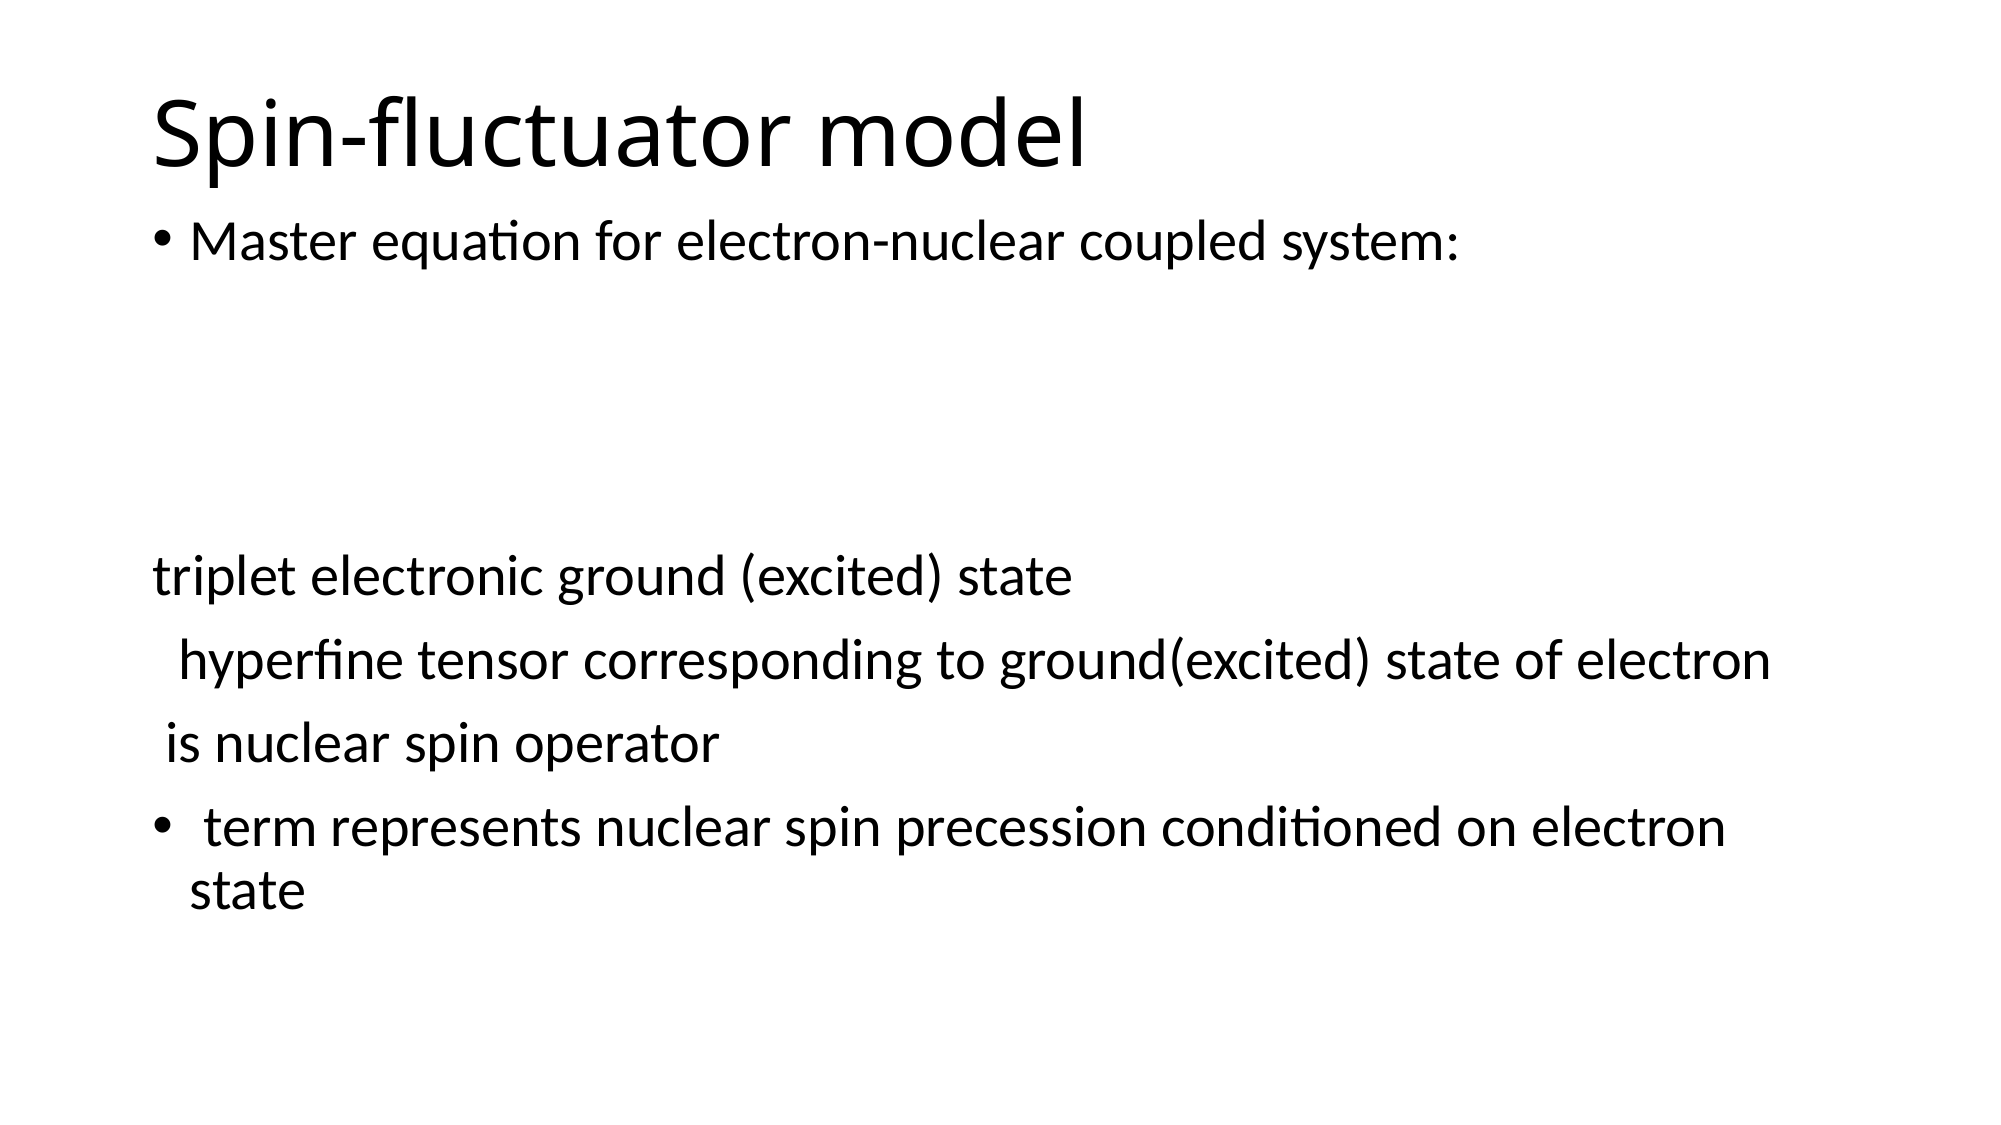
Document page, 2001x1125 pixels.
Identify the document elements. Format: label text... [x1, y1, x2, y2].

title Spin-fluctuator model [137, 59, 1863, 215]
